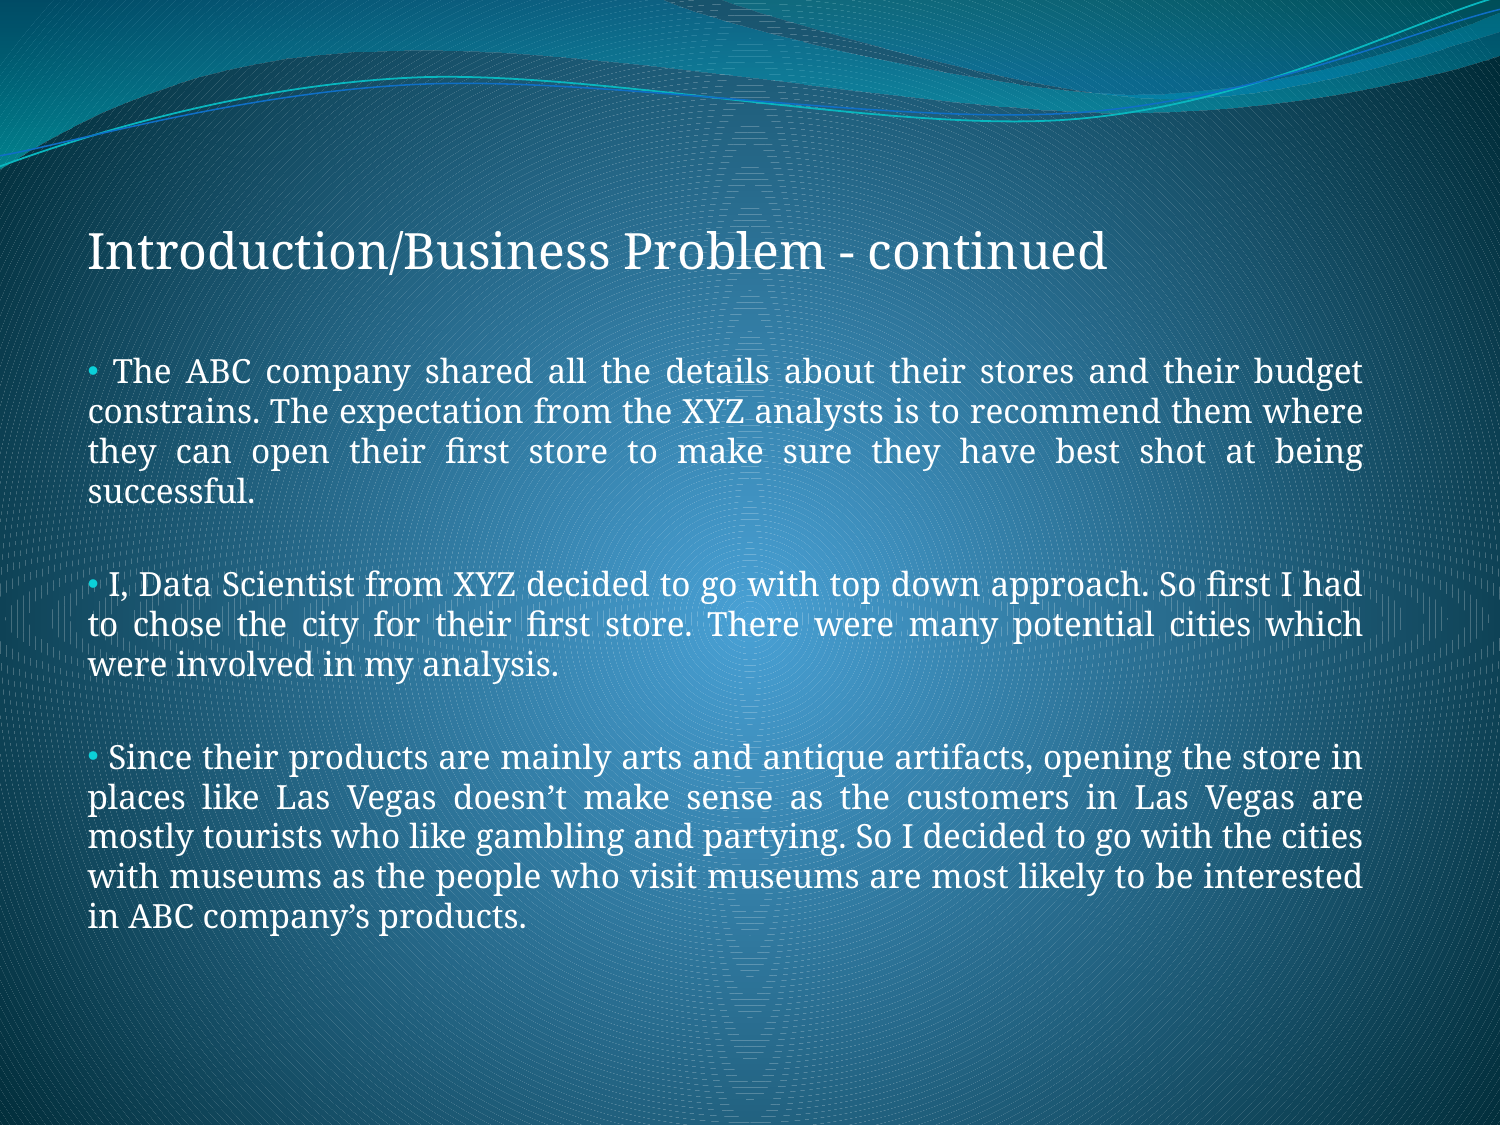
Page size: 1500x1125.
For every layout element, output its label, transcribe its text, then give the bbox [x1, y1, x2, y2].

subtitle Introduction/Business Problem - continued The ABC company shared all the details about their stores and their budget constrains. The expectation from the XYZ analysts is to recommend them where they can open their first store to make sure they have best shot at being successful. I, Data Scientist from XYZ decided to go with top down approach. So first I had to chose the city for their first store. There were many potential cities which were involved in my analysis. Since their products are mainly arts and antique artifacts, opening the store in places like Las Vegas doesn’t make sense as the customers in Las Vegas are mostly tourists who like gambling and partying. So I decided to go with the cities with museums as the people who visit museums are most likely to be interested in ABC company’s products. [87, 212, 1376, 1063]
